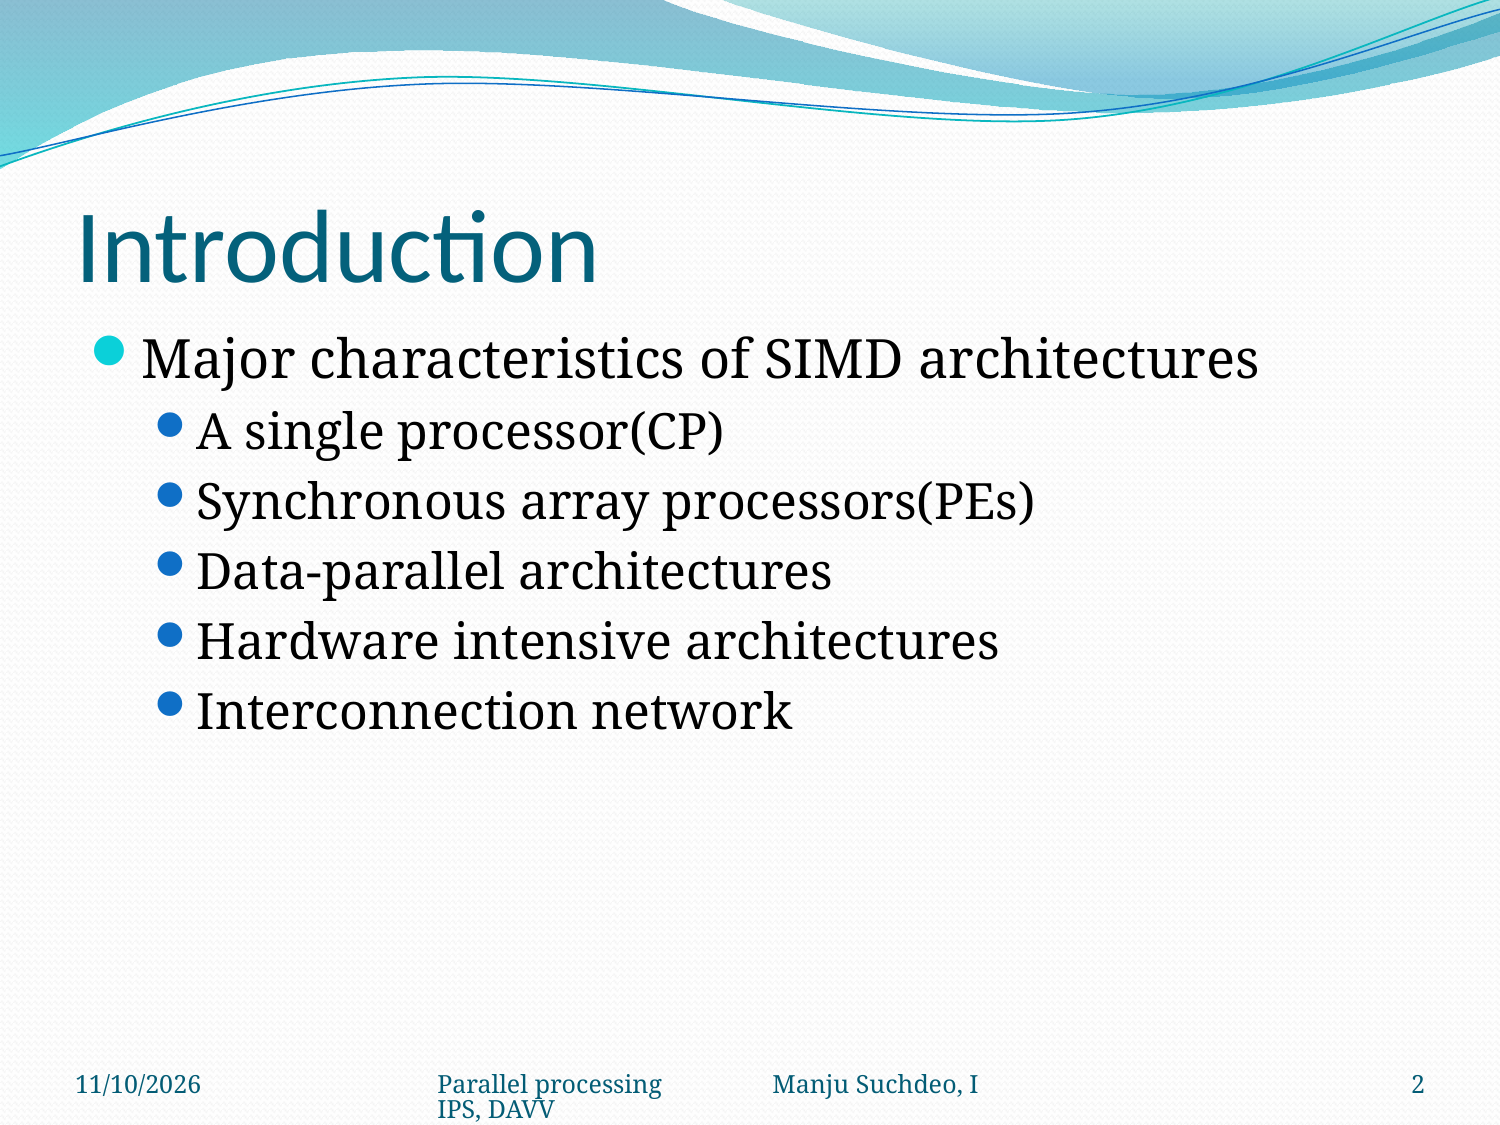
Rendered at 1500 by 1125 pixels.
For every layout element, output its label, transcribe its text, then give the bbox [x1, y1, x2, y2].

slide_number 2 [1299, 1042, 1425, 1103]
footer Parallel processing Manju Suchdeo, IIPS, DAVV [437, 1042, 988, 1103]
list Major characteristics of SIMD architectures A single processor(CP) Synchronous array processors(PEs) Data-parallel architectures Hardware intensive architectures Interconnection network [75, 317, 1425, 1038]
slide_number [75, 1042, 425, 1103]
title Introduction [75, 115, 1425, 303]
